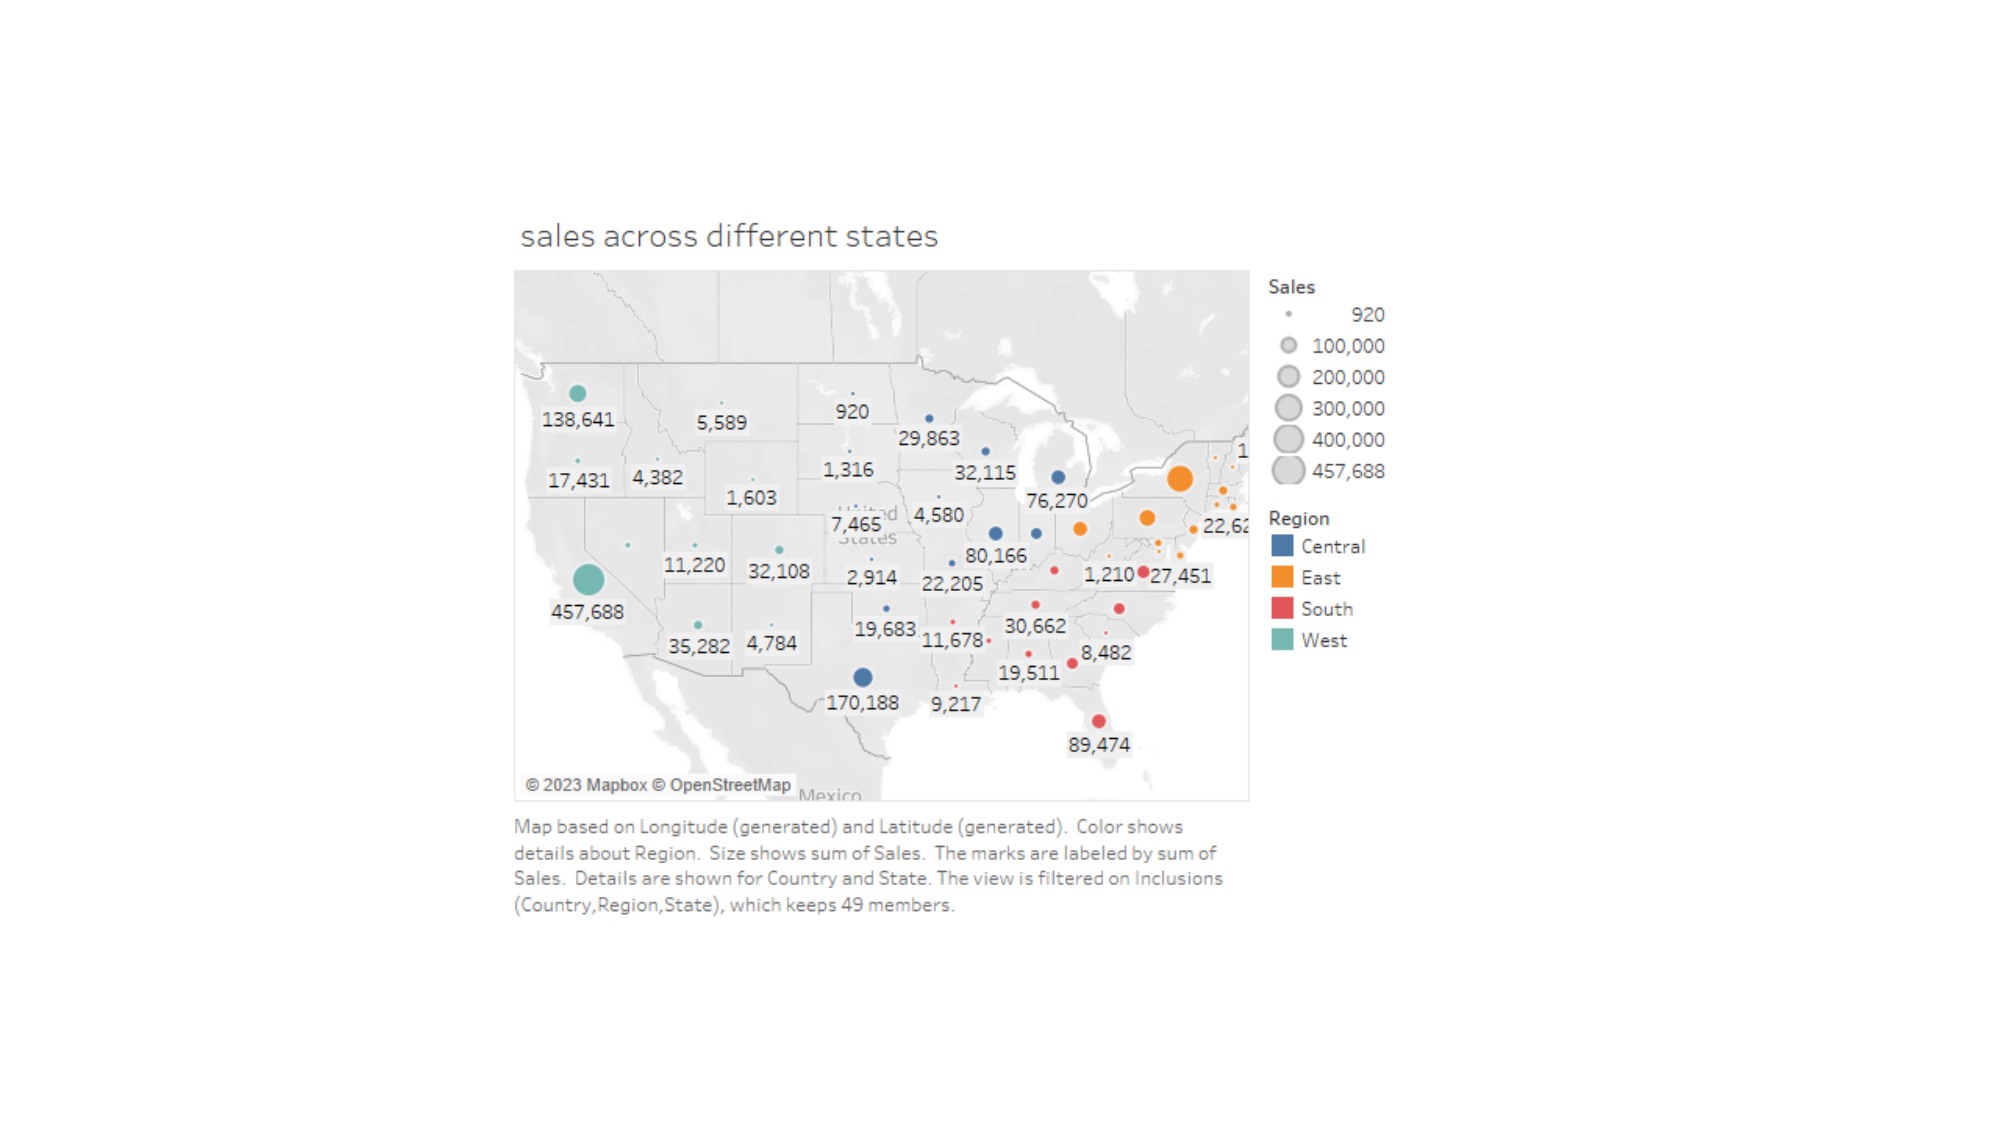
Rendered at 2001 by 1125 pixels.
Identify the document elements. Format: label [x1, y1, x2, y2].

picture [514, 203, 1486, 921]
